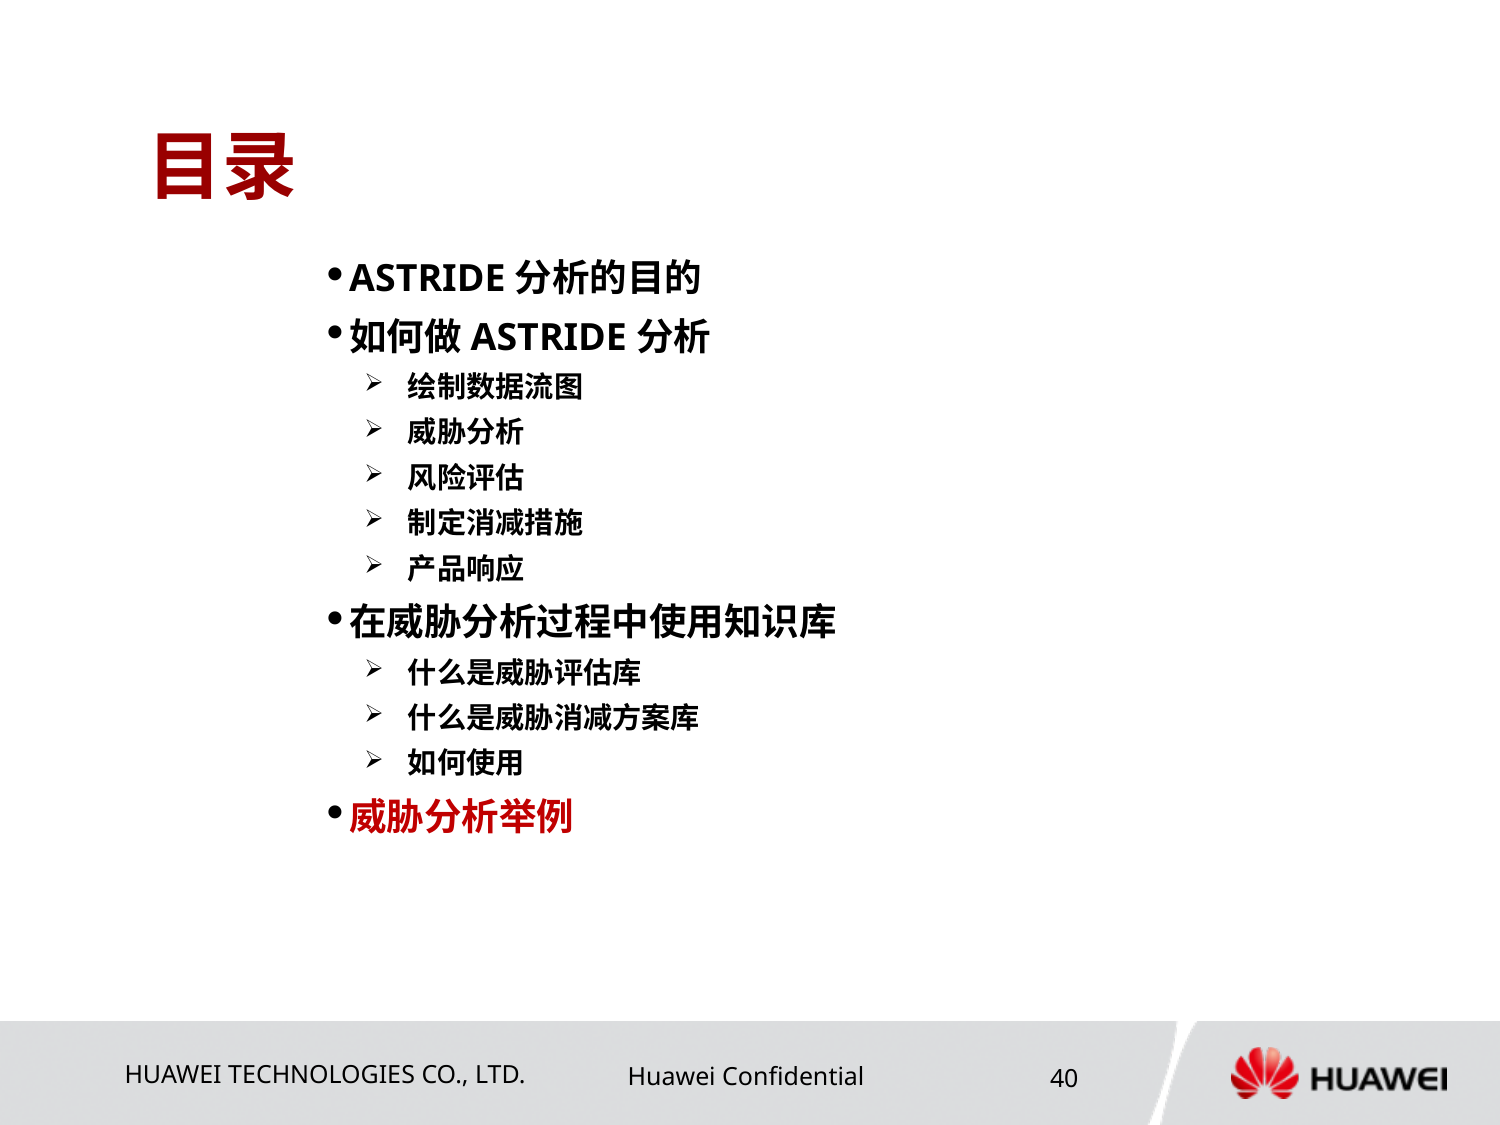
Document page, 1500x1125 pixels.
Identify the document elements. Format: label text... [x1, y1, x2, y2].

picture [0, 1021, 1500, 1125]
list ASTRIDE分析的目的 如何做ASTRIDE分析 绘制数据流图 威胁分析 风险评估 制定消减措施 产品响应 在威胁分析过程中使用知识库 什么是威胁评估库 什么是威胁消减方案库 如何使用 威胁分析举例 [262, 234, 1196, 941]
text_box 目录 [147, 118, 1400, 209]
